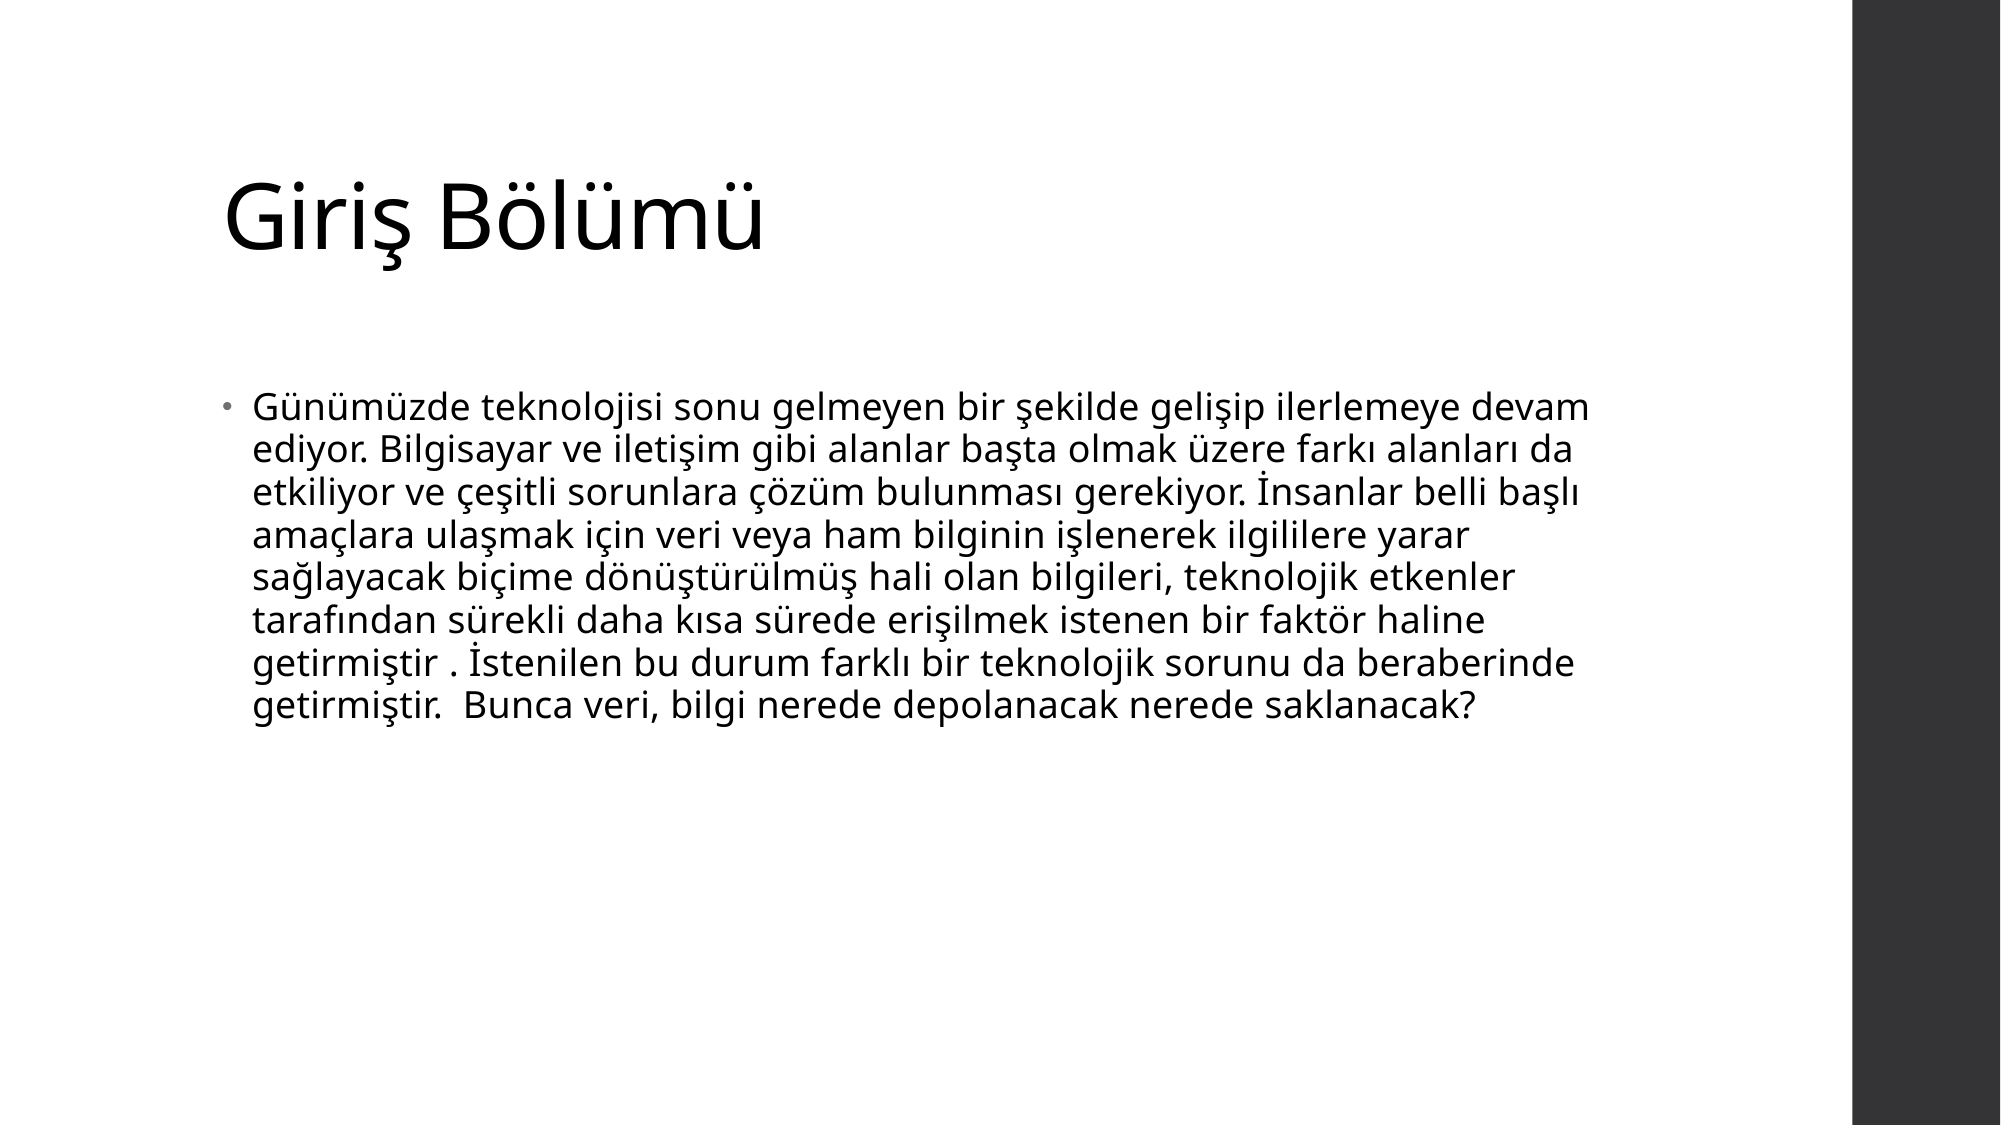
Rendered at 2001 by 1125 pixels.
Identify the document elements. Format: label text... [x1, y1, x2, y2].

list Günümüzde teknolojisi sonu gelmeyen bir şekilde gelişip ilerlemeye devam ediyor. Bilgisayar ve iletişim gibi alanlar başta olmak üzere farkı alanları da etkiliyor ve çeşitli sorunlara çözüm bulunması gerekiyor. İnsanlar belli başlı amaçlara ulaşmak için veri veya ham bilginin işlenerek ilgililere yarar sağlayacak biçime dönüştürülmüş hali olan bilgileri, teknolojik etkenler tarafından sürekli daha kısa sürede erişilmek istenen bir faktör haline getirmiştir . İstenilen bu durum farklı bir teknolojik sorunu da beraberinde getirmiştir. Bunca veri, bilgi nerede depolanacak nerede saklanacak? [206, 299, 1617, 1014]
title Giriş Bölümü [206, 60, 1797, 278]
